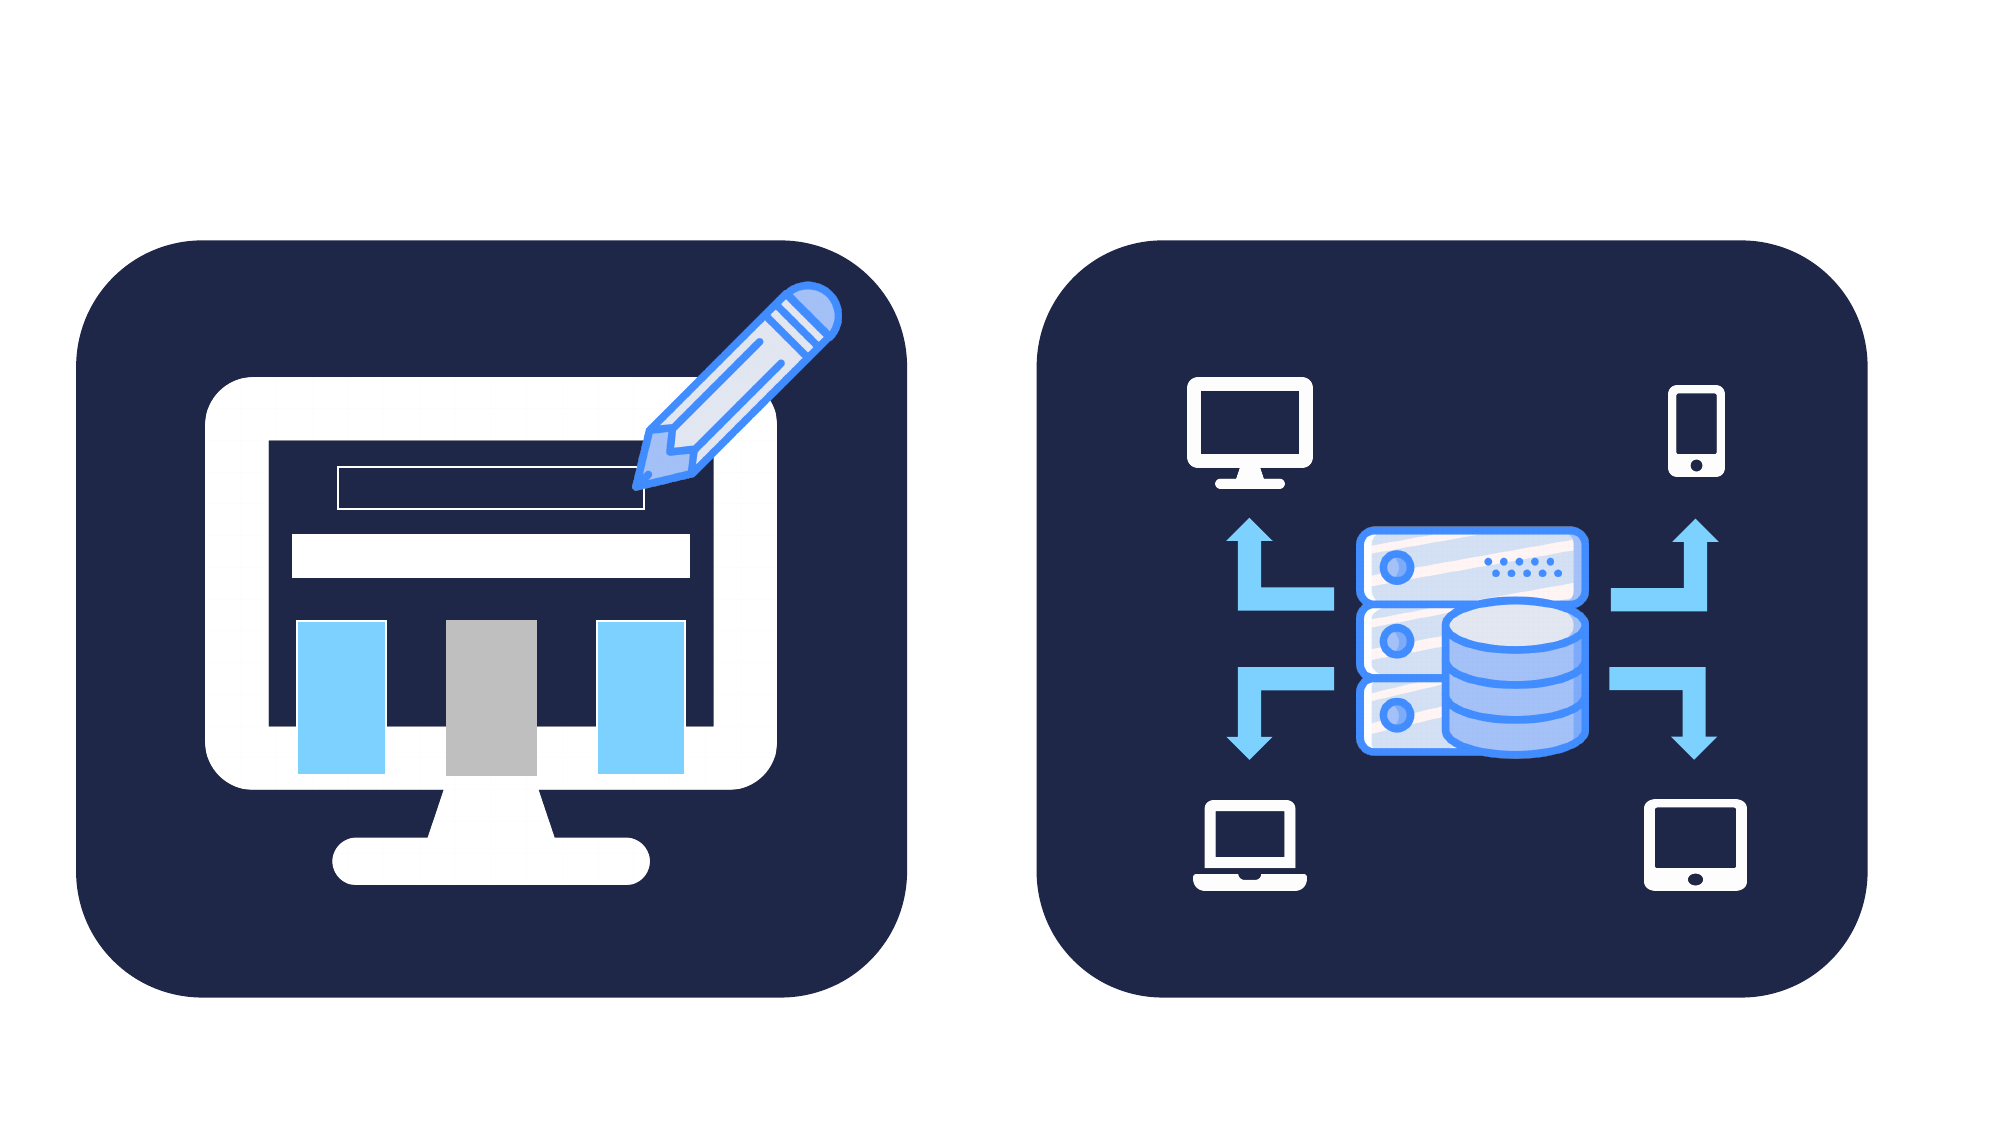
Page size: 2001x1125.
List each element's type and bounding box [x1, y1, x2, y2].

picture [1193, 800, 1307, 891]
picture [1644, 799, 1747, 891]
text_box [1608, 665, 1720, 762]
text_box [1223, 516, 1336, 612]
text_box [1035, 239, 1869, 999]
picture [1187, 377, 1313, 489]
text_box [1223, 666, 1336, 762]
text_box [1609, 517, 1722, 613]
picture [205, 281, 842, 885]
picture [1356, 526, 1589, 759]
picture [1668, 385, 1725, 477]
text_box [75, 239, 909, 999]
